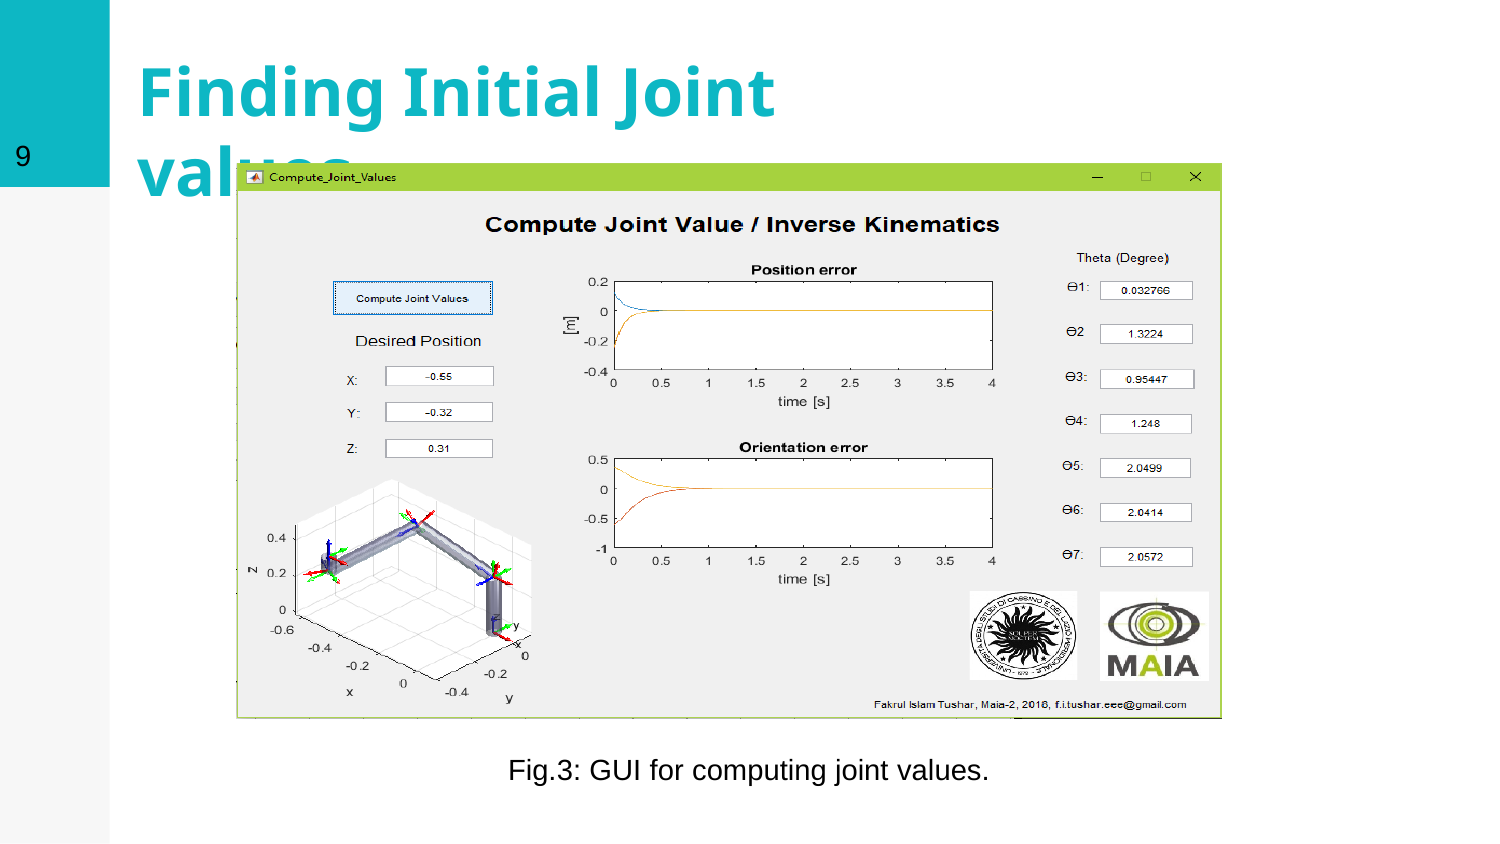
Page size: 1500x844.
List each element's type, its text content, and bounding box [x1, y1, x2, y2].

text_box Finding Initial Joint values [122, 42, 873, 218]
picture [236, 163, 1222, 719]
slide_number 9 [0, 0, 110, 187]
text_box Fig.3: GUI for computing joint values. [374, 743, 1125, 794]
